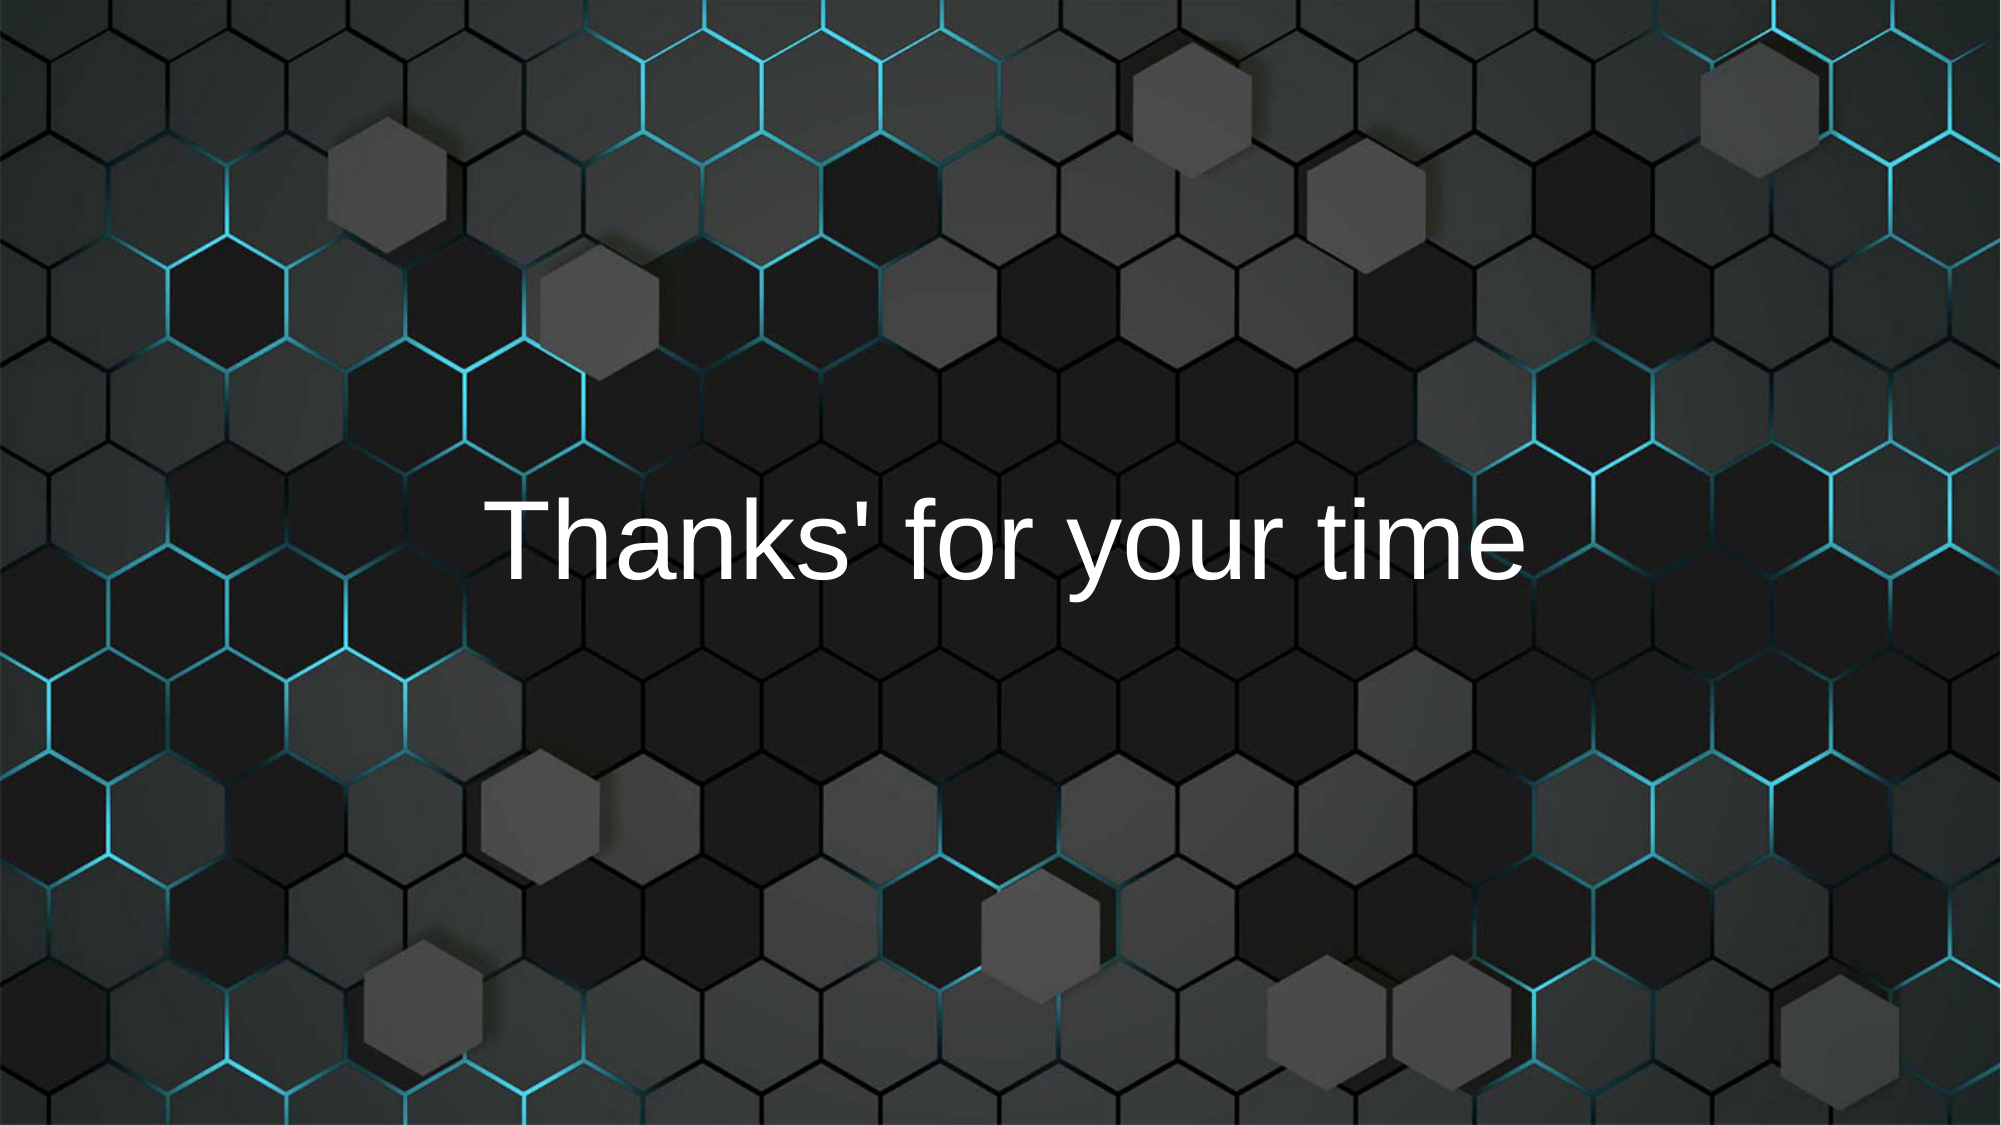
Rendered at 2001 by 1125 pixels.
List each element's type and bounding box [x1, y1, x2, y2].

picture [0, 0, 2001, 1125]
text_box [0, 458, 2000, 794]
